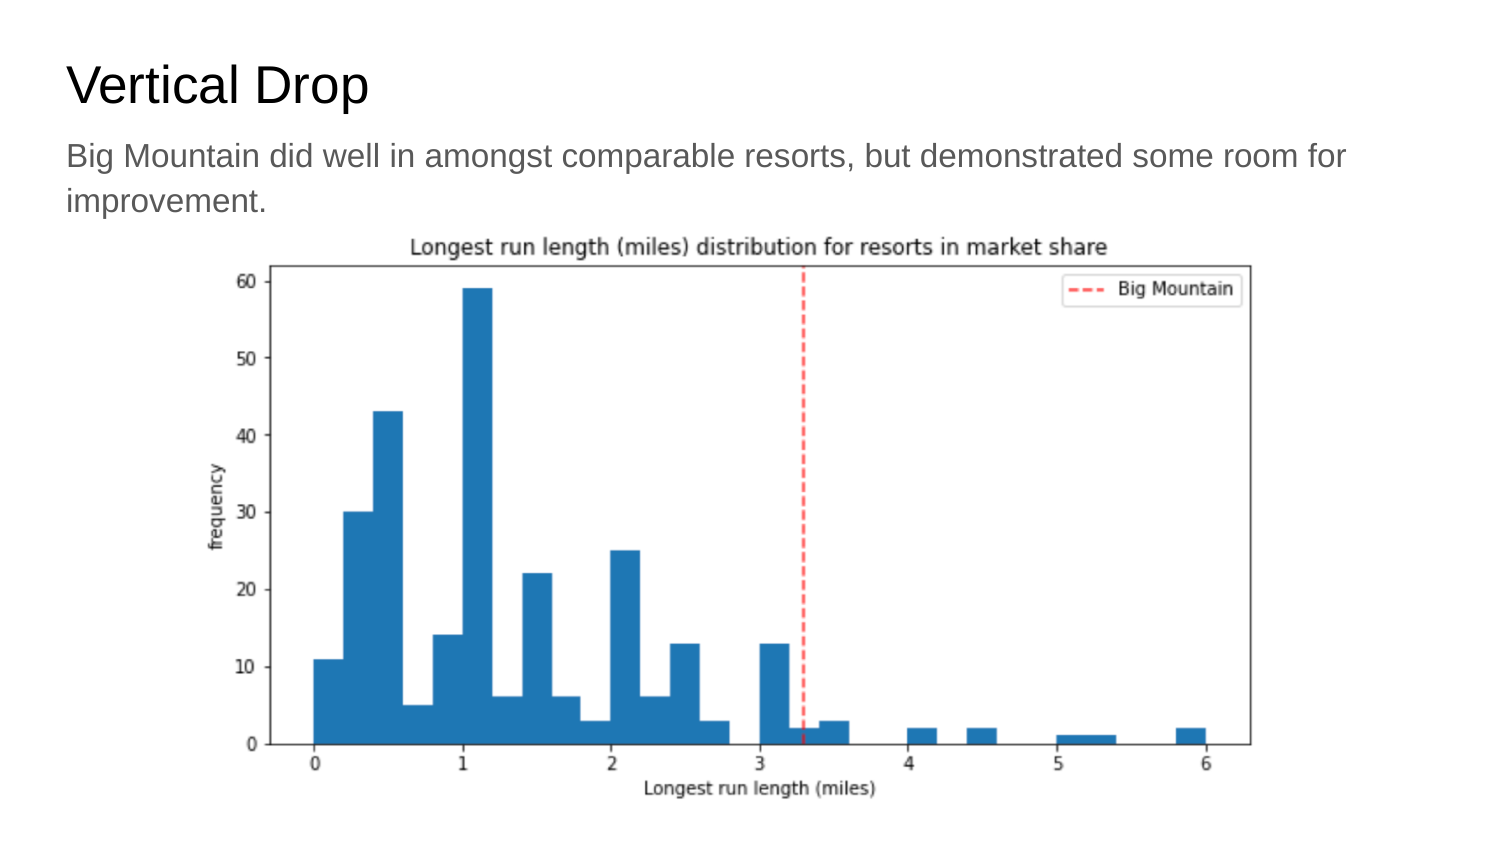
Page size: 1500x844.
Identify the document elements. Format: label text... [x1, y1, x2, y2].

title Vertical Drop [51, 35, 1449, 112]
list Big Mountain did well in amongst comparable resorts, but demonstrated some room for improvement. [51, 112, 1449, 674]
picture [108, 218, 1392, 832]
